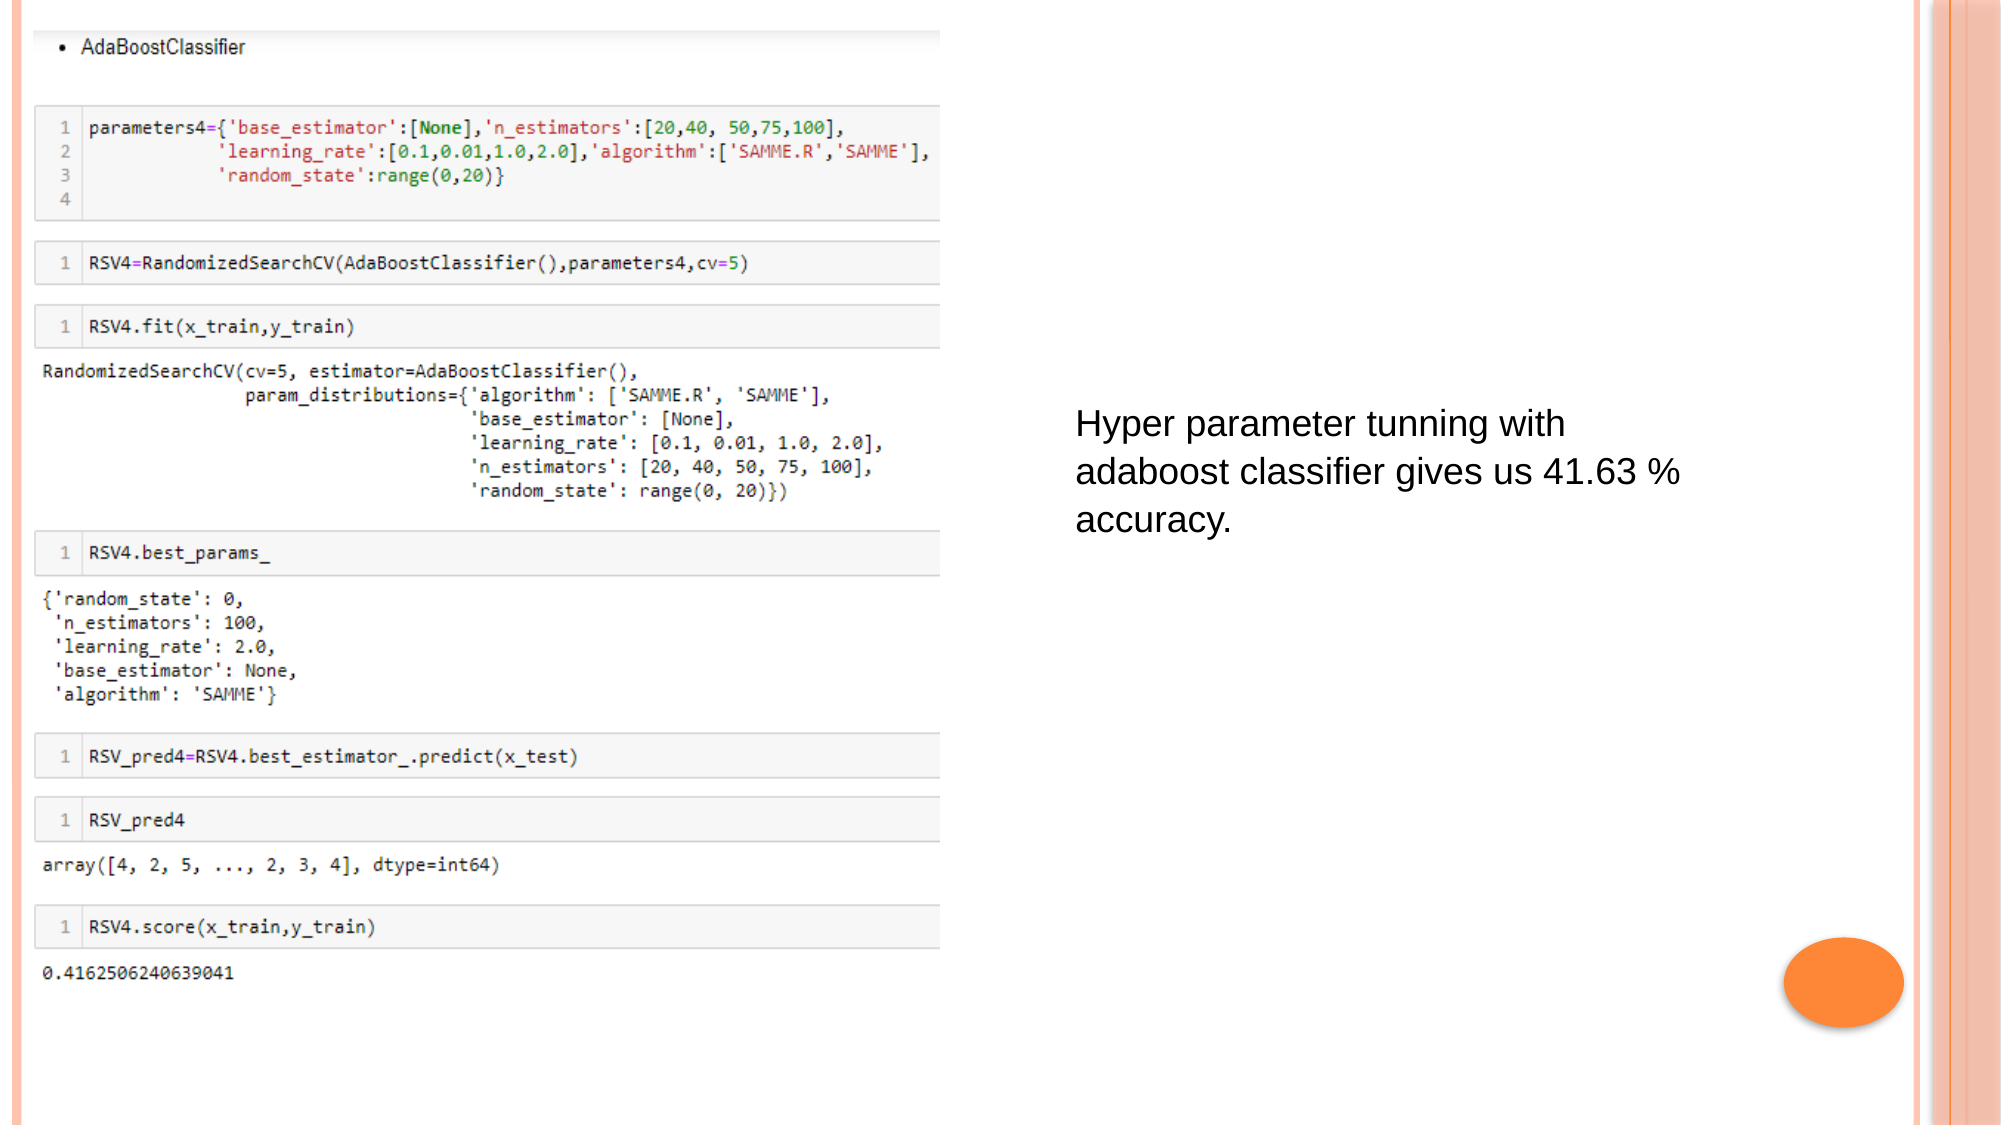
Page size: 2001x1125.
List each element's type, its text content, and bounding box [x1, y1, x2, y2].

picture [33, 29, 940, 997]
text_box Hyper parameter tunning with adaboost classifier gives us 41.63 % accuracy. [1060, 388, 1725, 548]
